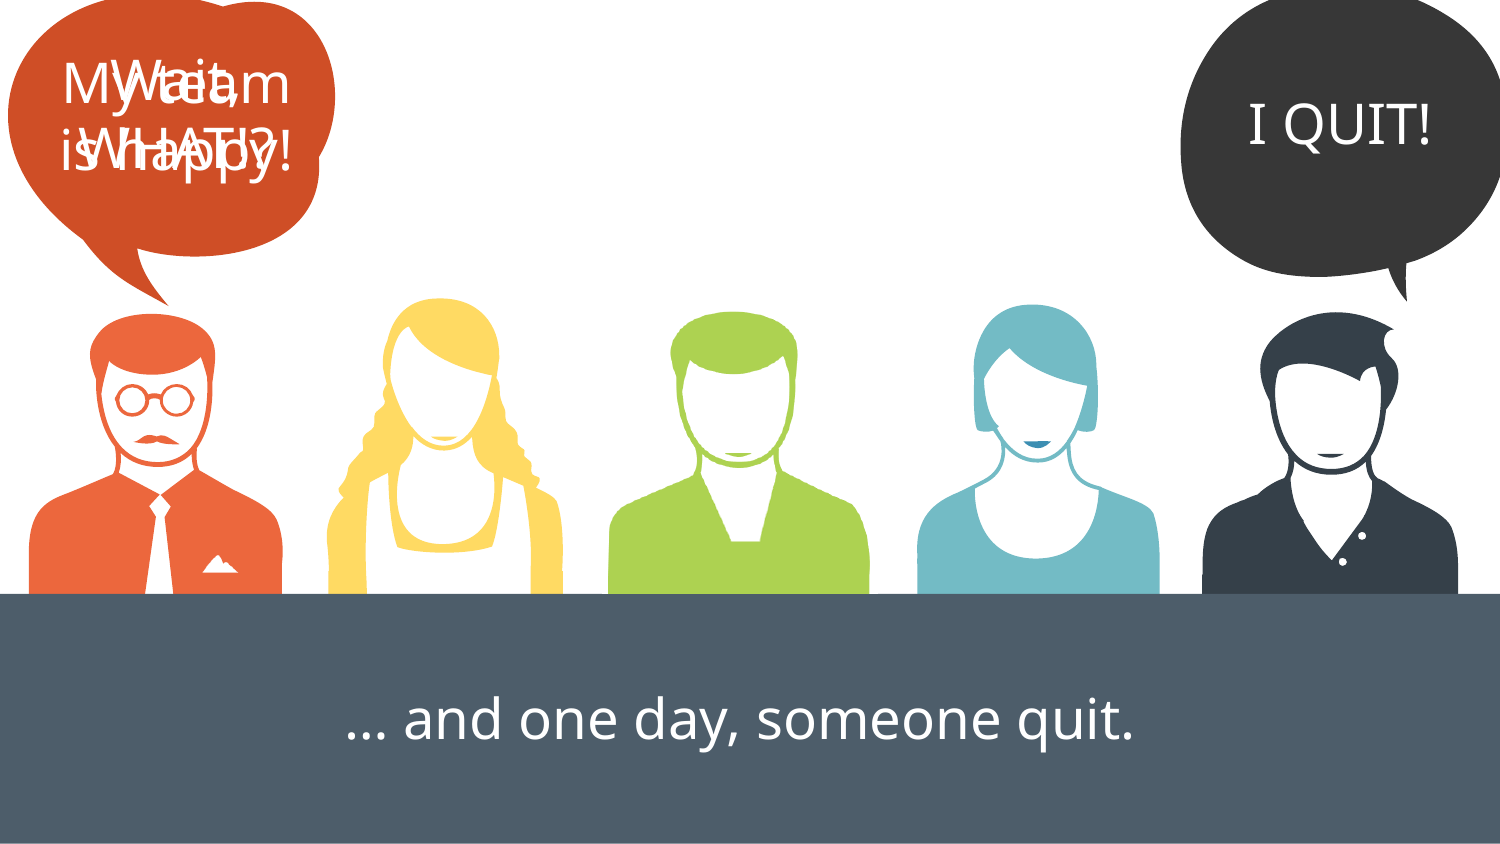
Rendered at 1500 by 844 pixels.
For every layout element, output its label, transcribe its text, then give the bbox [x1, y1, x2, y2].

picture [602, 307, 878, 594]
text_box [37, 0, 338, 174]
text_box [1180, 0, 1500, 286]
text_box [914, 302, 1161, 626]
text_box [27, 307, 284, 626]
text_box My team is happy! [32, 39, 321, 190]
picture [197, 549, 241, 577]
text_box [0, 592, 1500, 844]
text_box … and one day, someone quit. [0, 675, 1490, 758]
text_box I QUIT! [1216, 80, 1465, 163]
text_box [325, 296, 566, 626]
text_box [1201, 287, 1460, 626]
text_box [5, 43, 319, 306]
